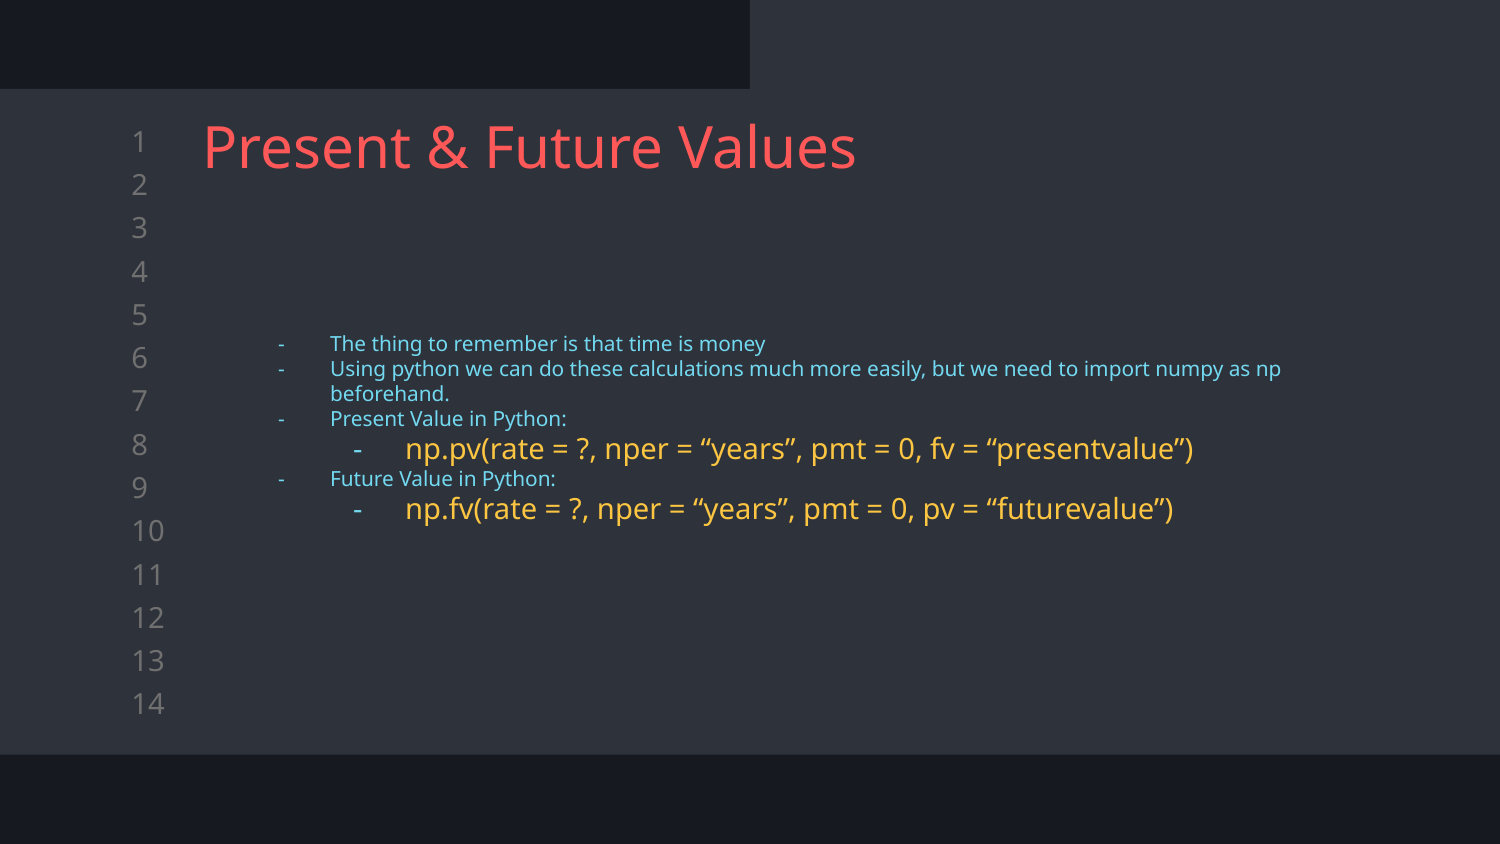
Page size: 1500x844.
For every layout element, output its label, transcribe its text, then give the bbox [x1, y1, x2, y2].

title Present & Future Values [187, 95, 1384, 185]
list The thing to remember is that time is money Using python we can do these calculations much more easily, but we need to import numpy as np beforehand. Present Value in Python: np.pv(rate = ?, nper = “years”, pmt = 0, fv = “presentvalue”) Future Value in Python: np.fv(rate = ?, nper = “years”, pmt = 0, pv = “futurevalue”) [240, 174, 1384, 733]
